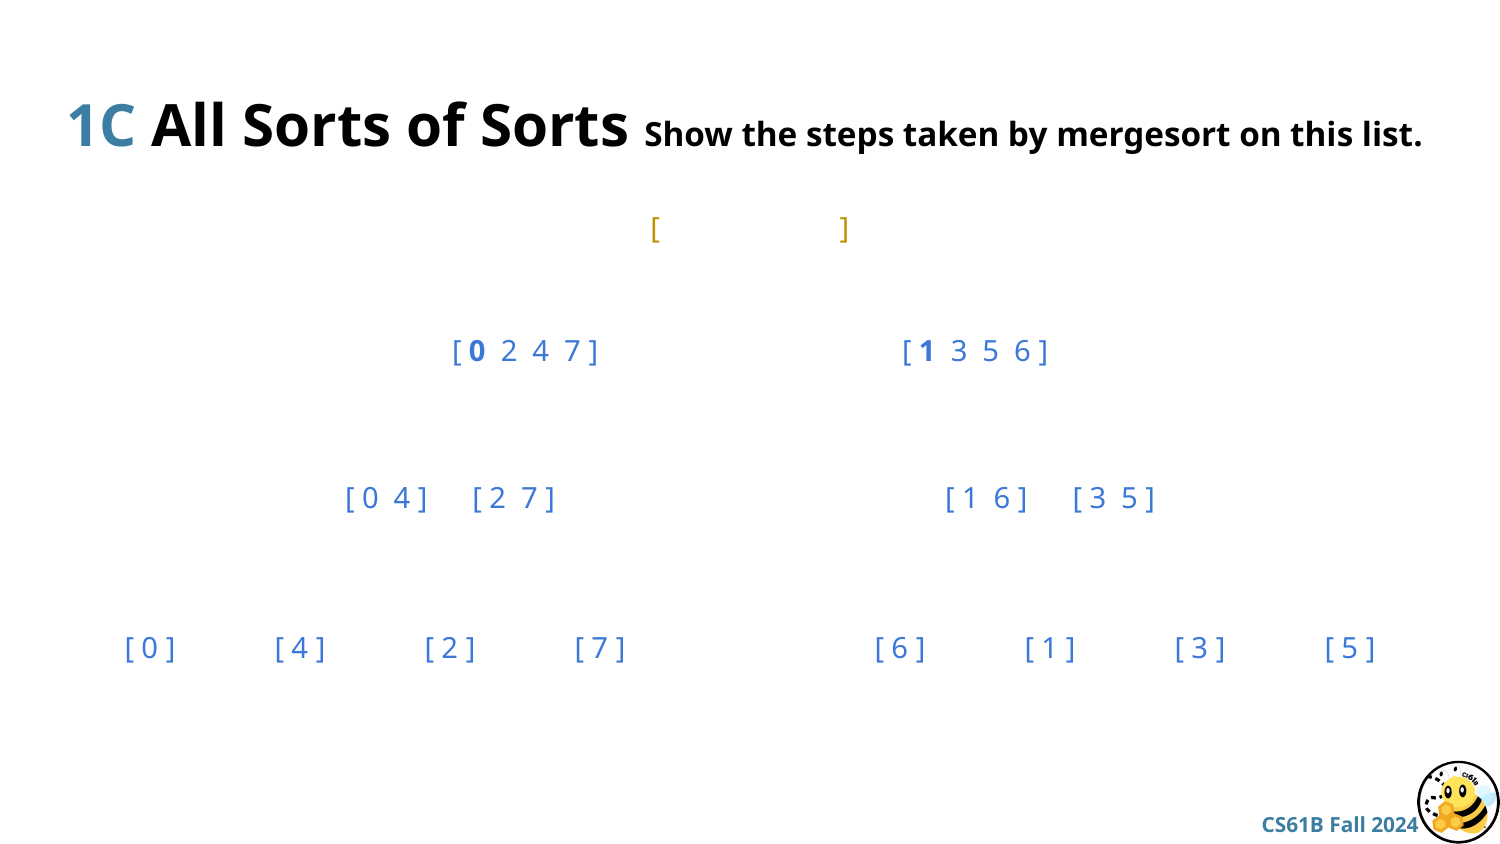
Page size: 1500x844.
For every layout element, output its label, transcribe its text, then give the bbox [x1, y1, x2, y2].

list [ ] [51, 189, 1449, 750]
picture [1417, 760, 1500, 844]
title 1C All Sorts of Sorts Show the steps taken by mergesort on this list. [51, 72, 1449, 167]
